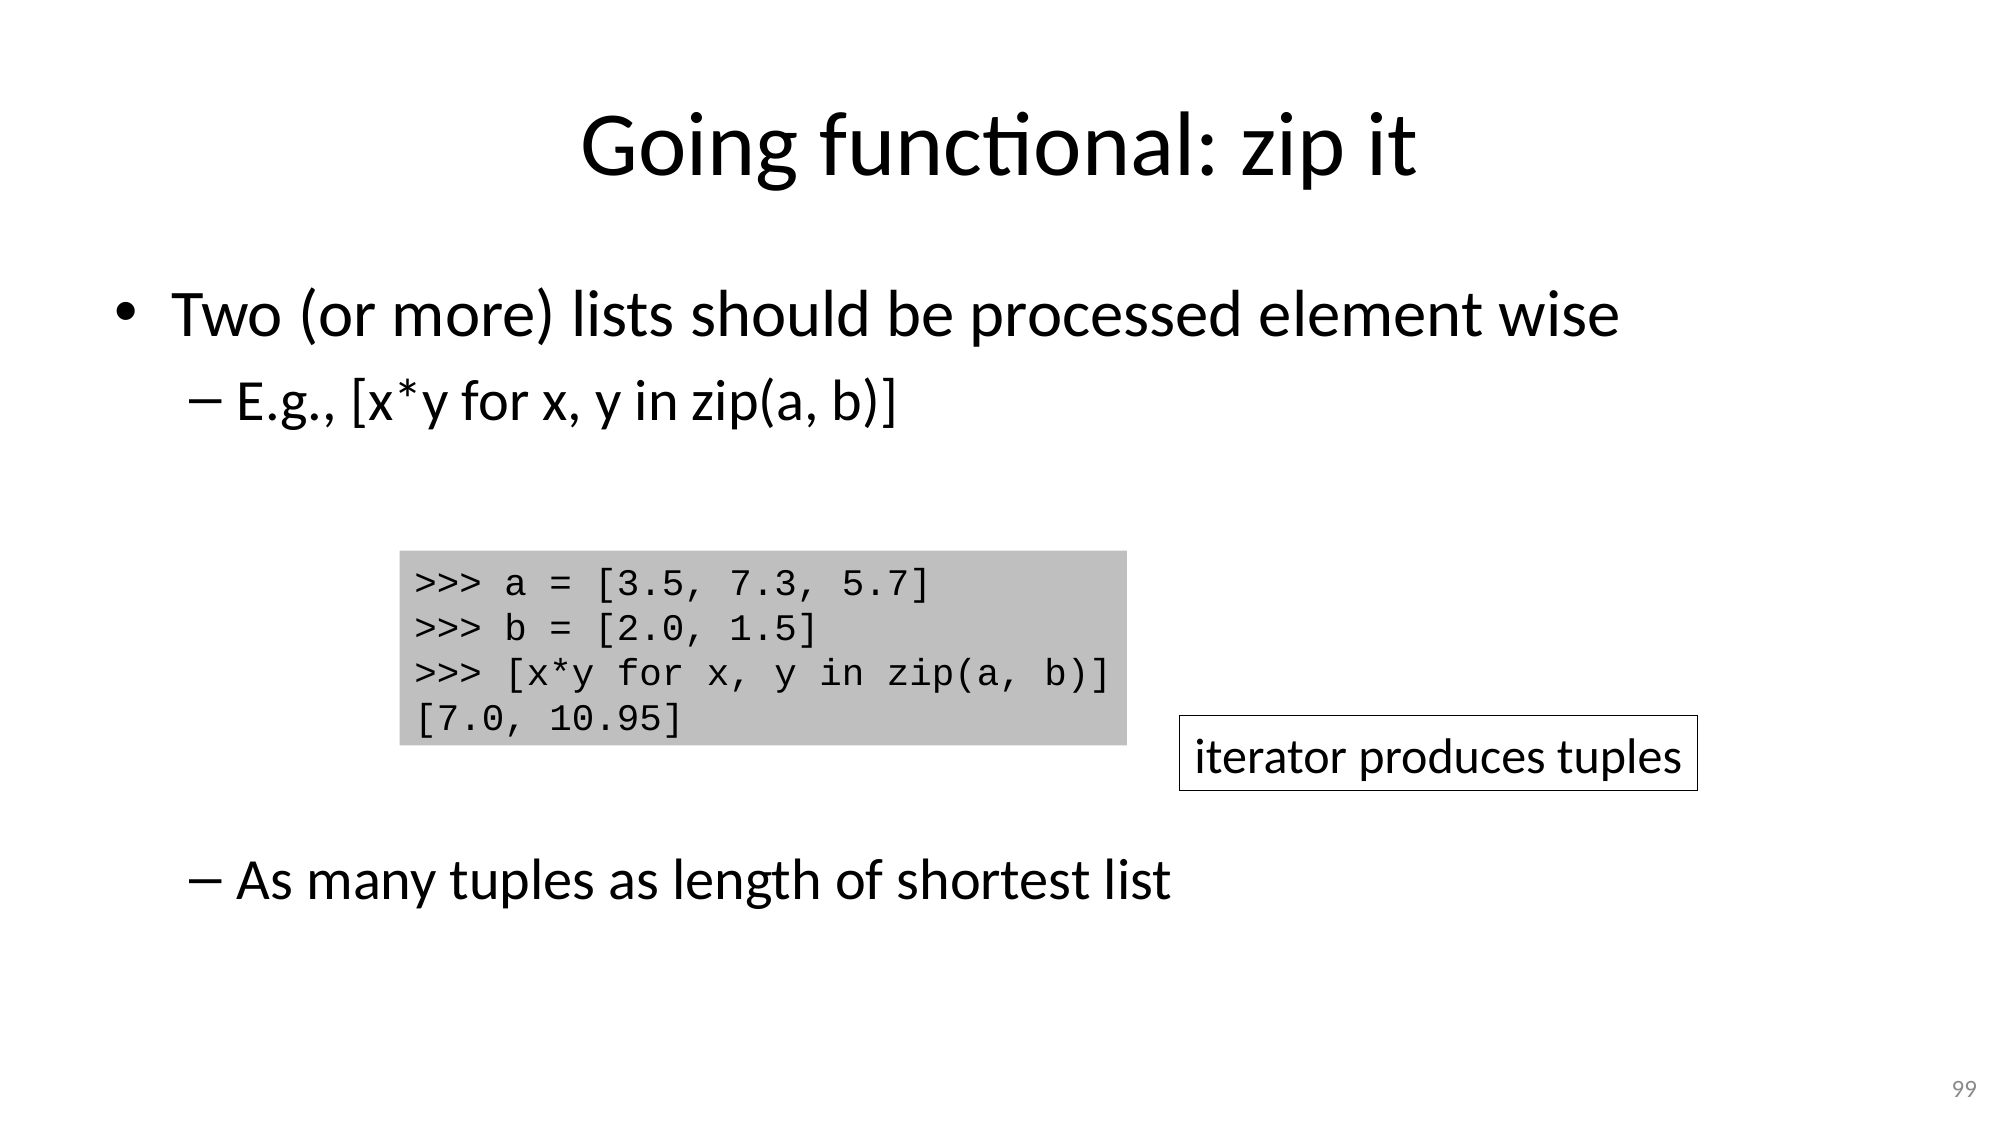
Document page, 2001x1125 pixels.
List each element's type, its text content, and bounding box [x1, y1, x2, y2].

text_box iterator produces tuples [1179, 715, 1698, 791]
list Two (or more) lists should be processed element wise E.g., [x*y for x, y in zip(a, b)] As many tuples as length of shortest list [99, 262, 1900, 1005]
slide_number 99 [1525, 1057, 1993, 1118]
text_box >>> a = [3.5, 7.3, 5.7] >>> b = [2.0, 1.5] >>> [x*y for x, y in zip(a, b)] [7.0, 10.95] [399, 550, 1127, 746]
title Going functional: zip it [99, 45, 1900, 233]
